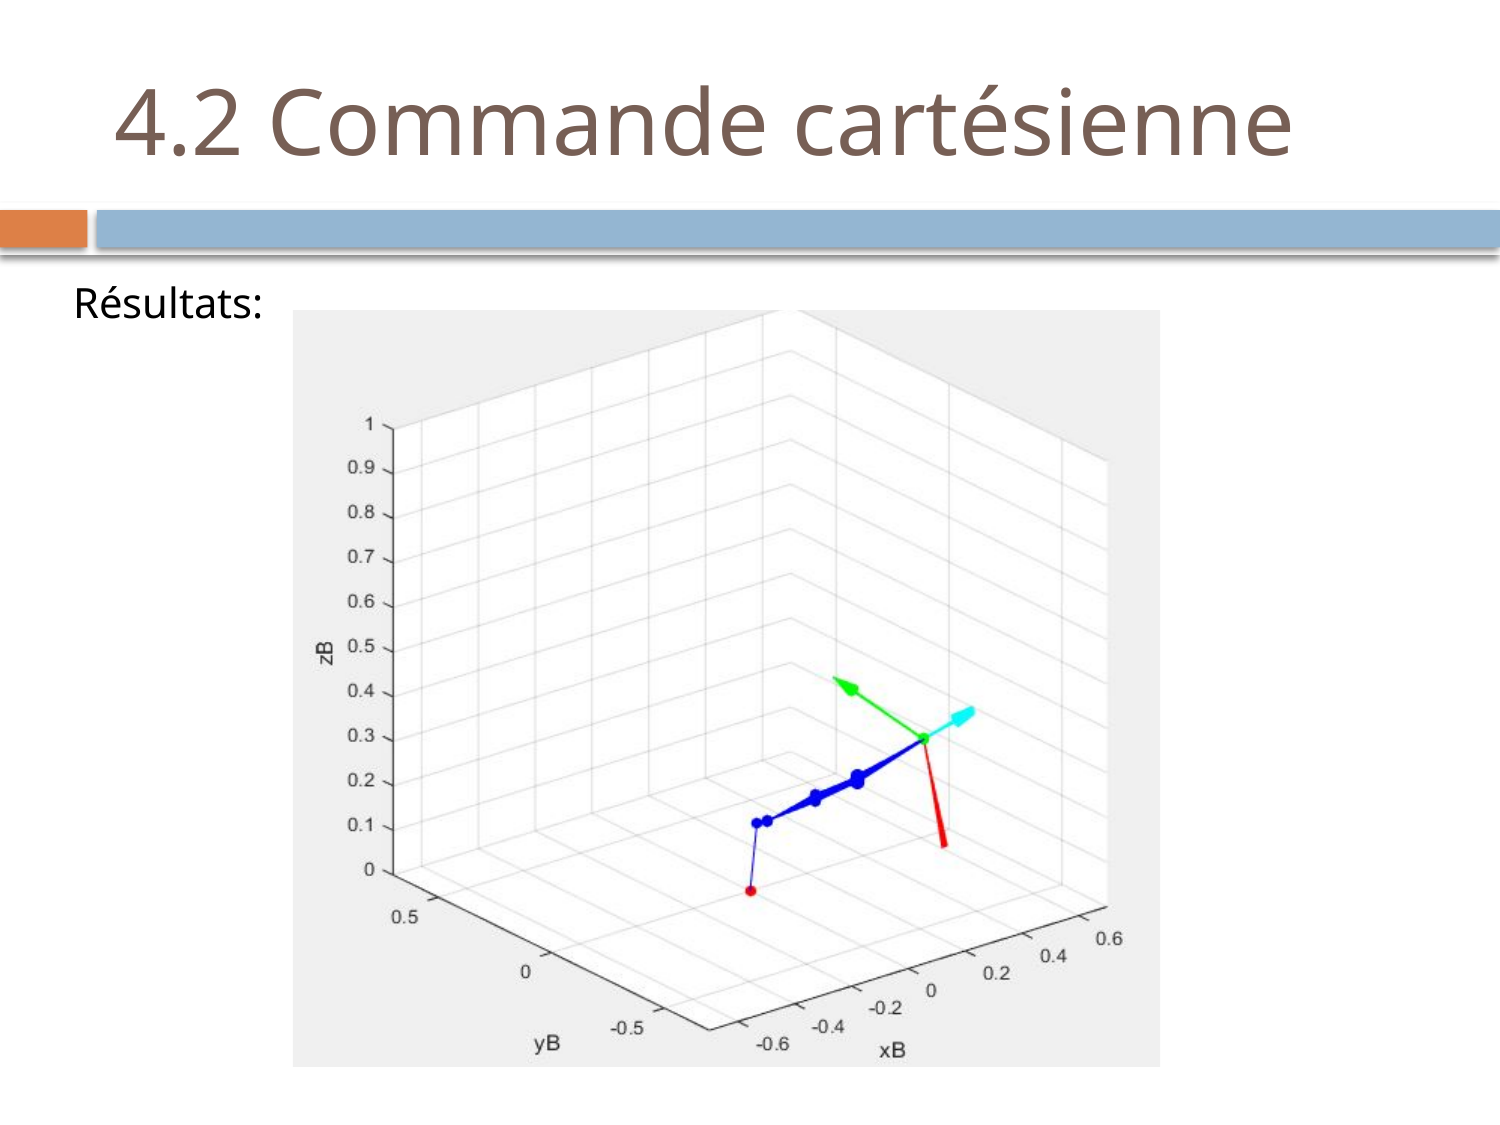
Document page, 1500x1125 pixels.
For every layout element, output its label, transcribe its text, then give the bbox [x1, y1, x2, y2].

picture [292, 309, 1161, 1067]
title 4.2 Commande cartésienne [99, 37, 1438, 200]
text_box Résultats: [58, 269, 352, 335]
